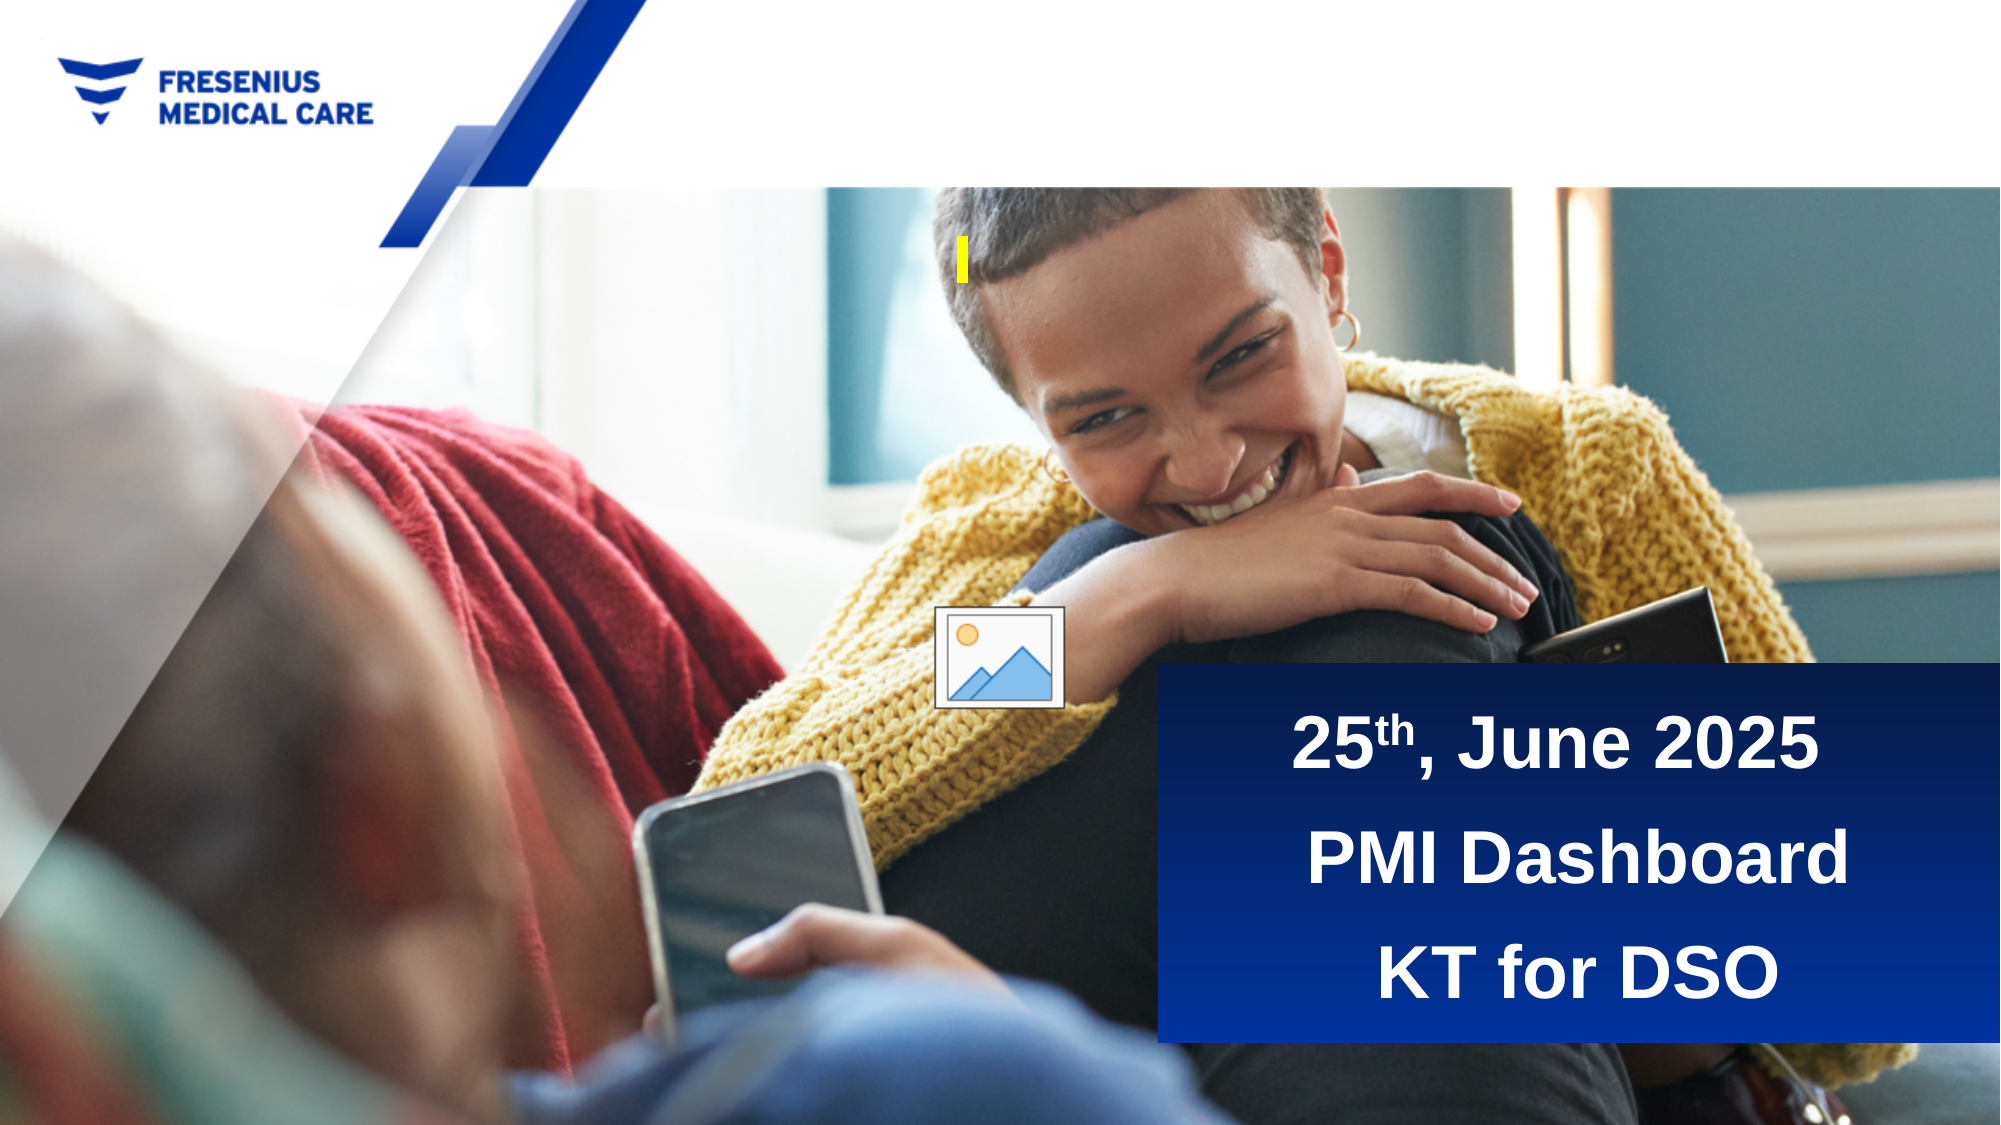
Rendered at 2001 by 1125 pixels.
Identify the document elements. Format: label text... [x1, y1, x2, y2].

text_box * [41, 38, 394, 147]
picture [0, 187, 2000, 1125]
list [0, 0, 692, 187]
